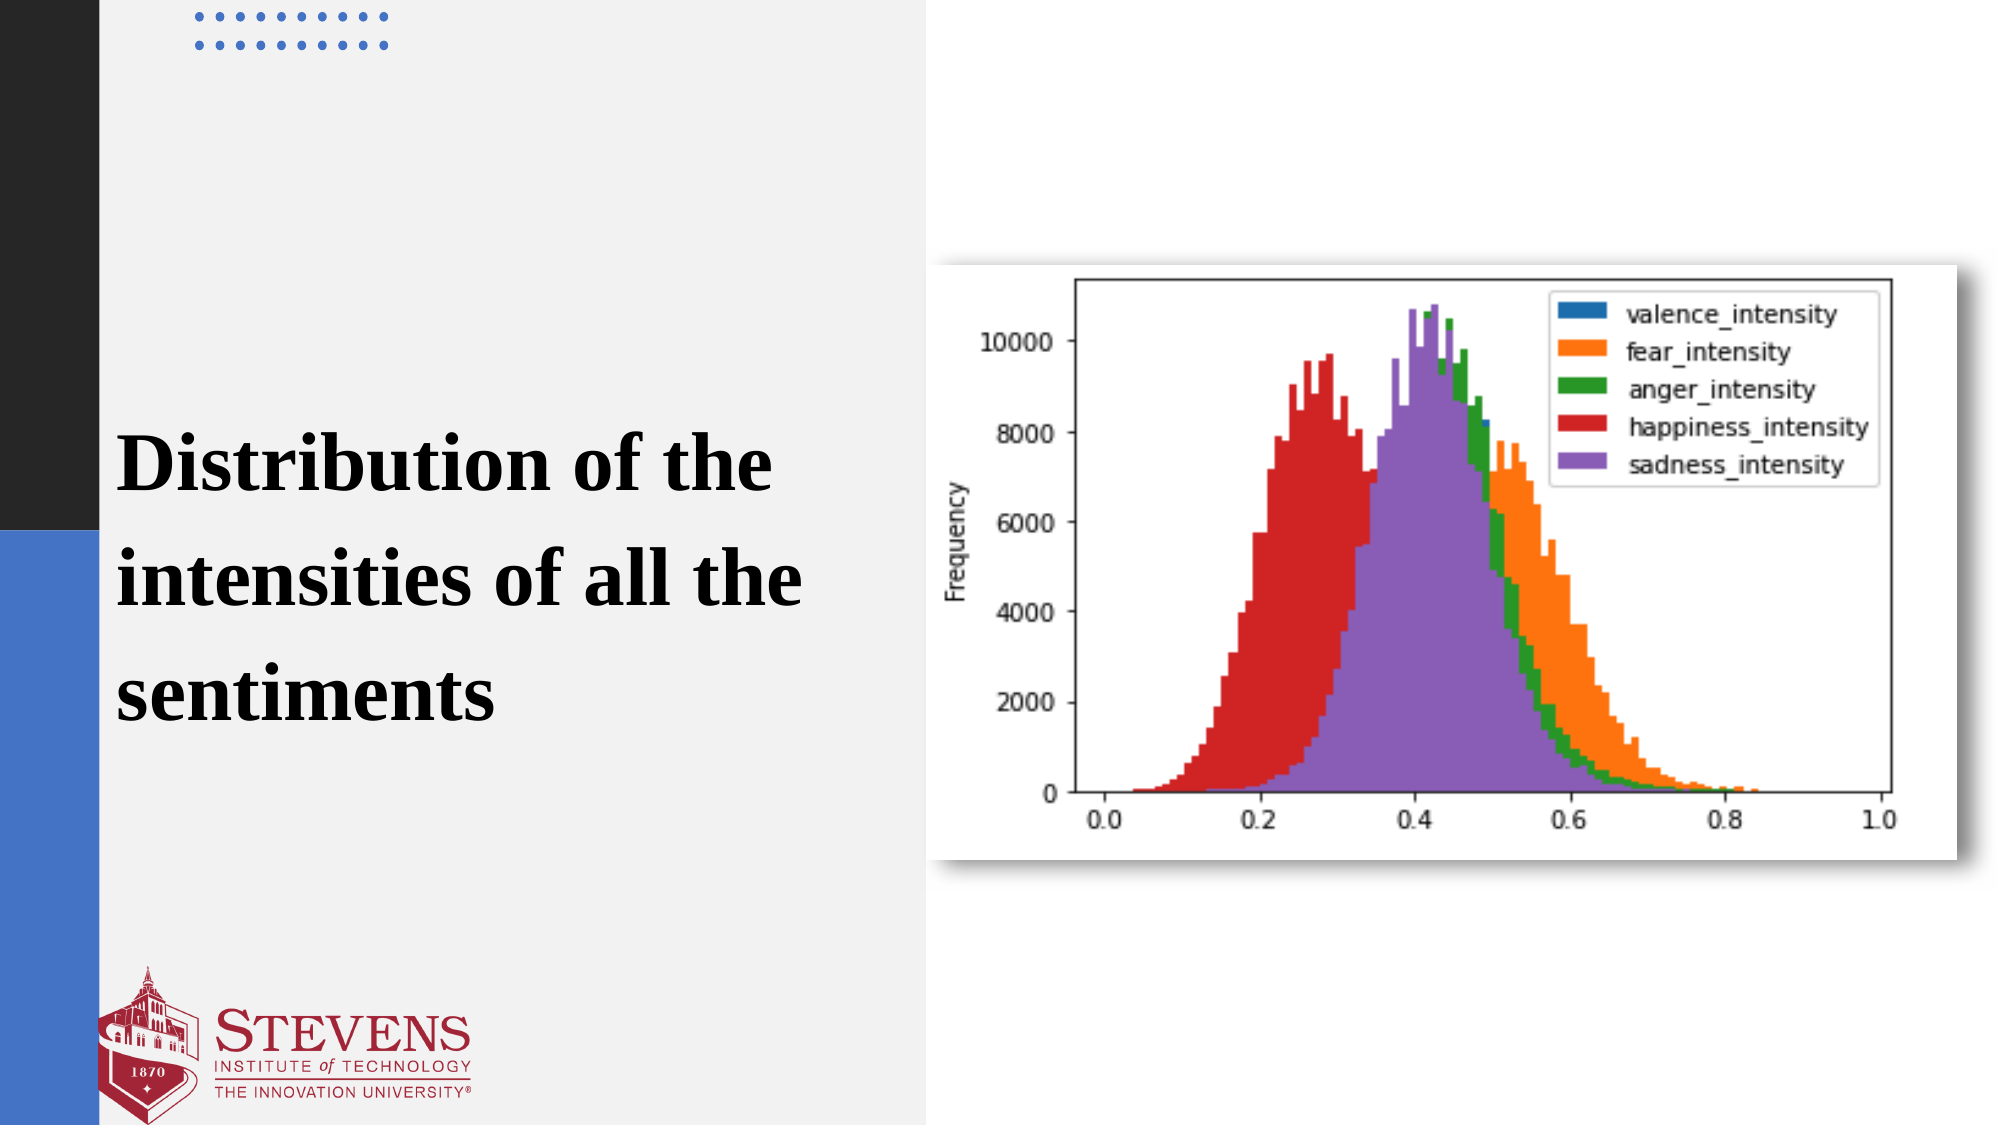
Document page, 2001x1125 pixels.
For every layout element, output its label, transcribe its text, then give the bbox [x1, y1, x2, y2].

picture [98, 966, 471, 1125]
text_box [0, 0, 100, 530]
text_box [100, 0, 926, 1125]
picture [925, 265, 1957, 860]
text_box [0, 530, 100, 1125]
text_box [194, 11, 389, 51]
text_box Distribution of the intensities of all the sentiments [101, 263, 925, 835]
